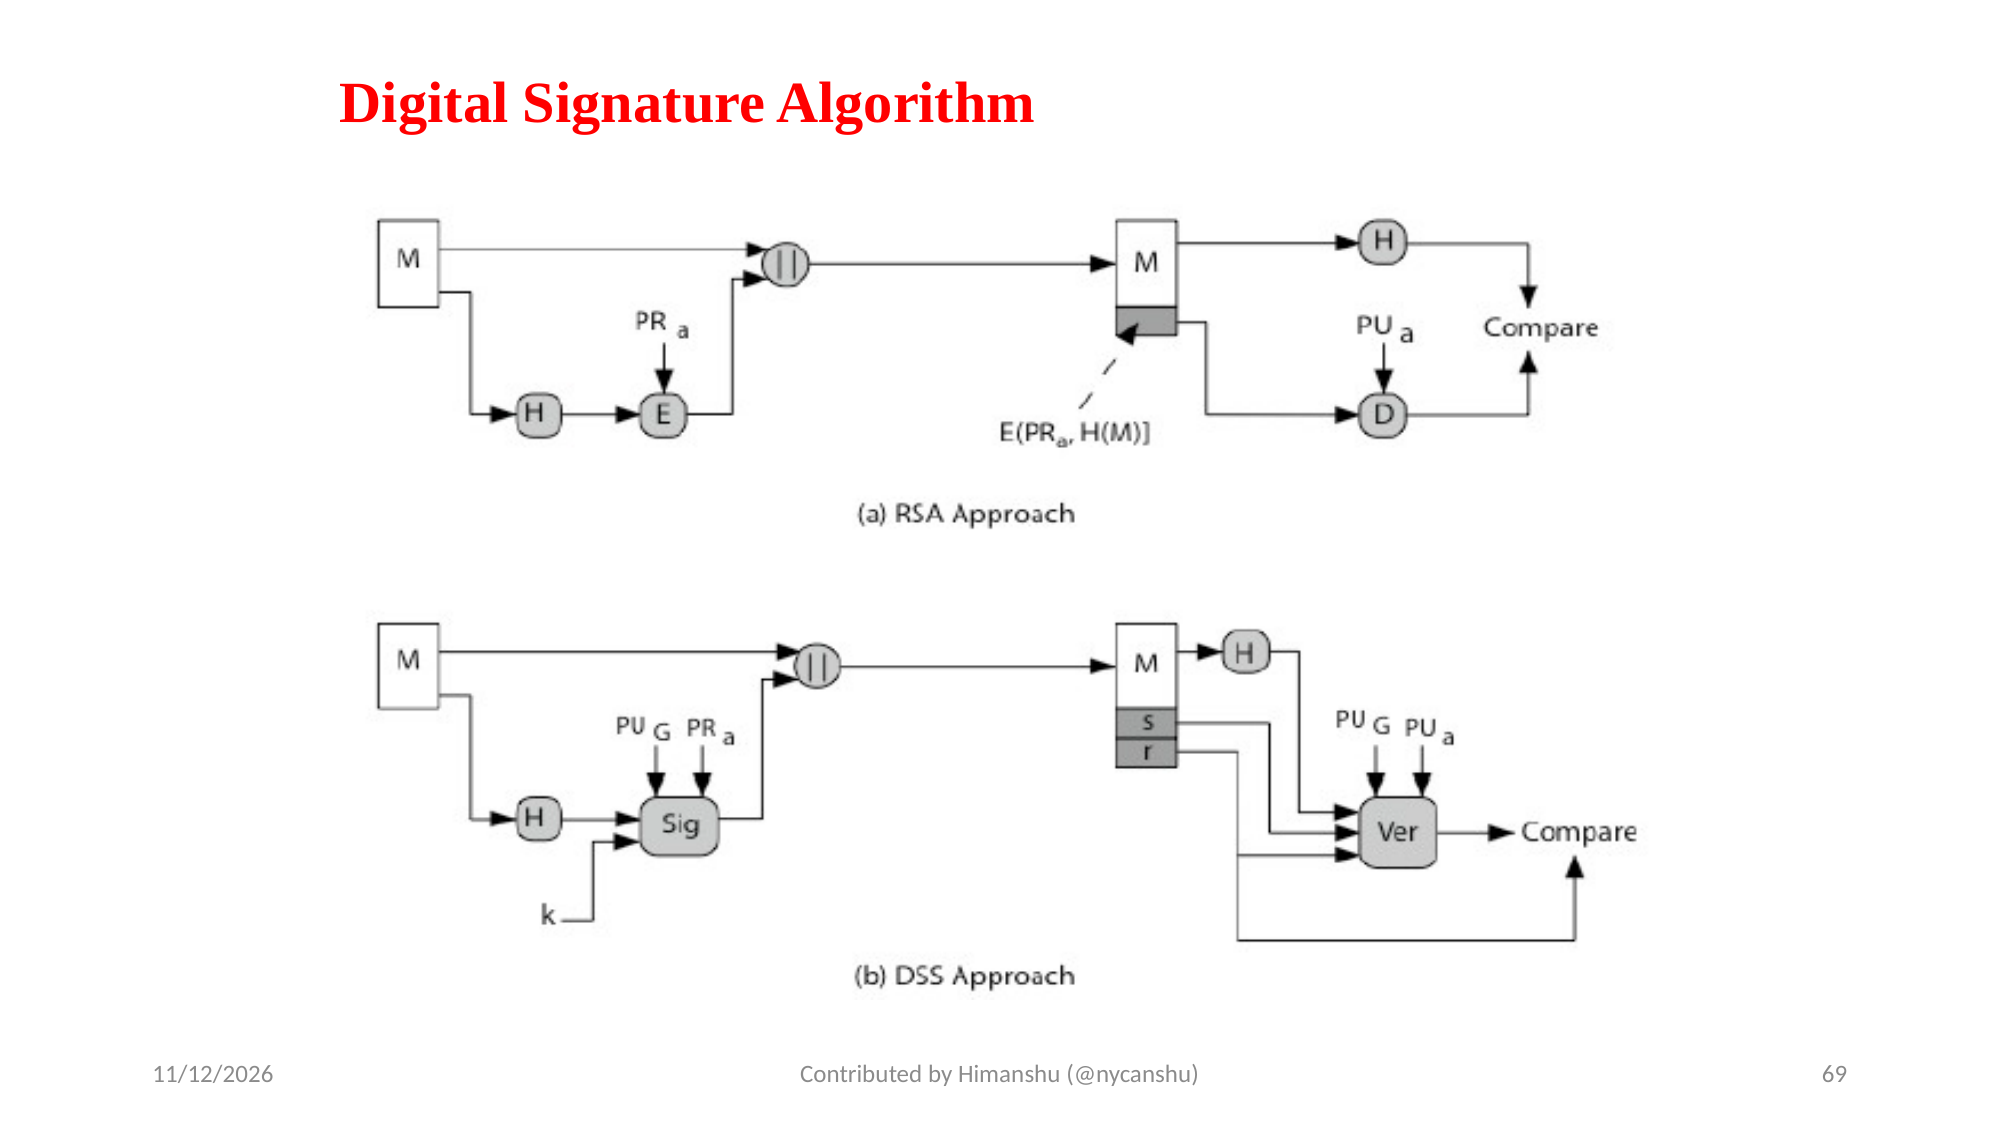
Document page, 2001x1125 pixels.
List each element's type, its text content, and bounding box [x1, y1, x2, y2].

footer Contributed by Himanshu (@nycanshu) [662, 1042, 1338, 1103]
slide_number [137, 1042, 588, 1103]
title Digital Signature Algorithm [324, 45, 1675, 163]
slide_number 69 [1412, 1042, 1863, 1103]
picture [337, 189, 1662, 1001]
